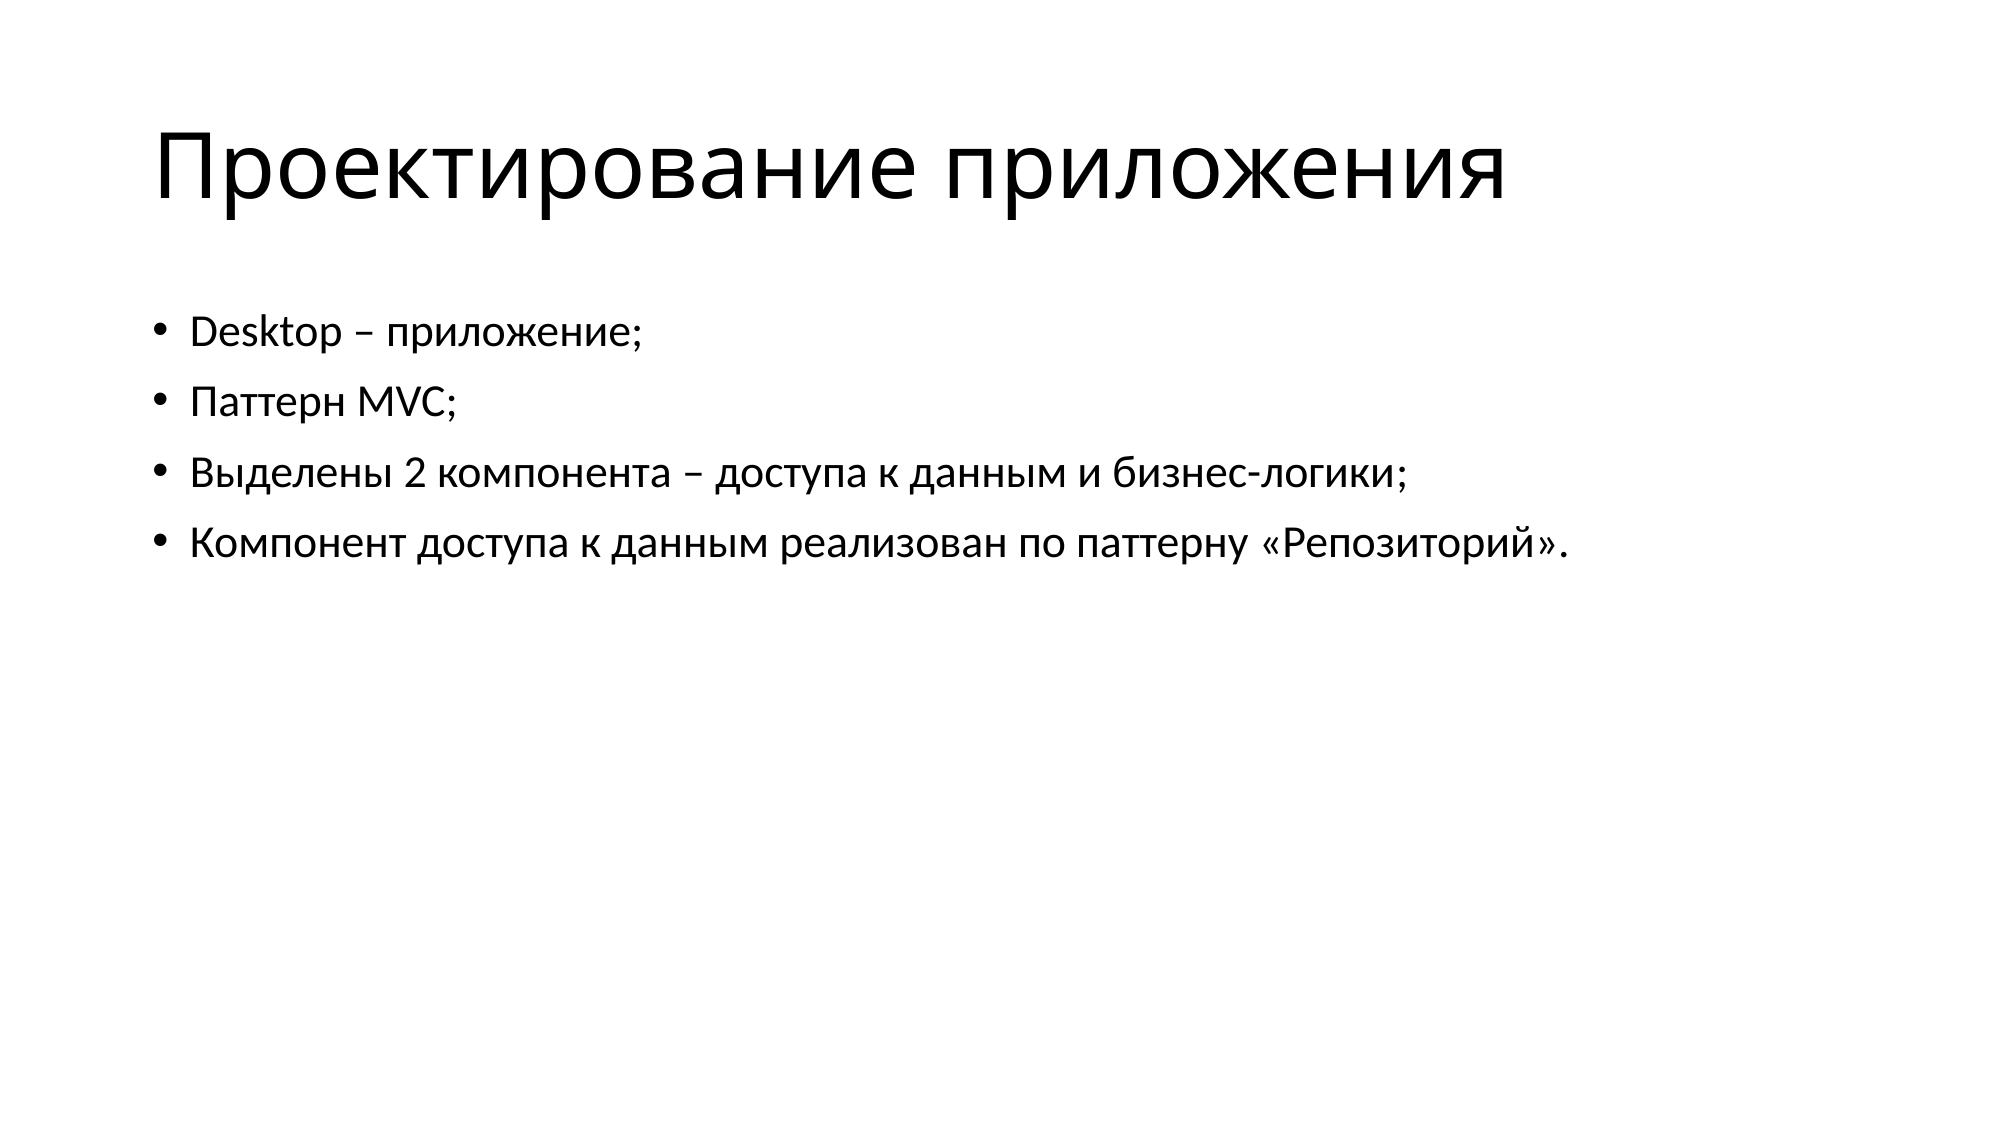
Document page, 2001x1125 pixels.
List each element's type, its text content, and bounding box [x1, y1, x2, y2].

title Проектирование приложения [137, 59, 1863, 278]
list Desktop – приложение; Паттерн MVC; Выделены 2 компонента – доступа к данным и бизнес-логики; Компонент доступа к данным реализован по паттерну «Репозиторий». [137, 299, 1863, 1014]
